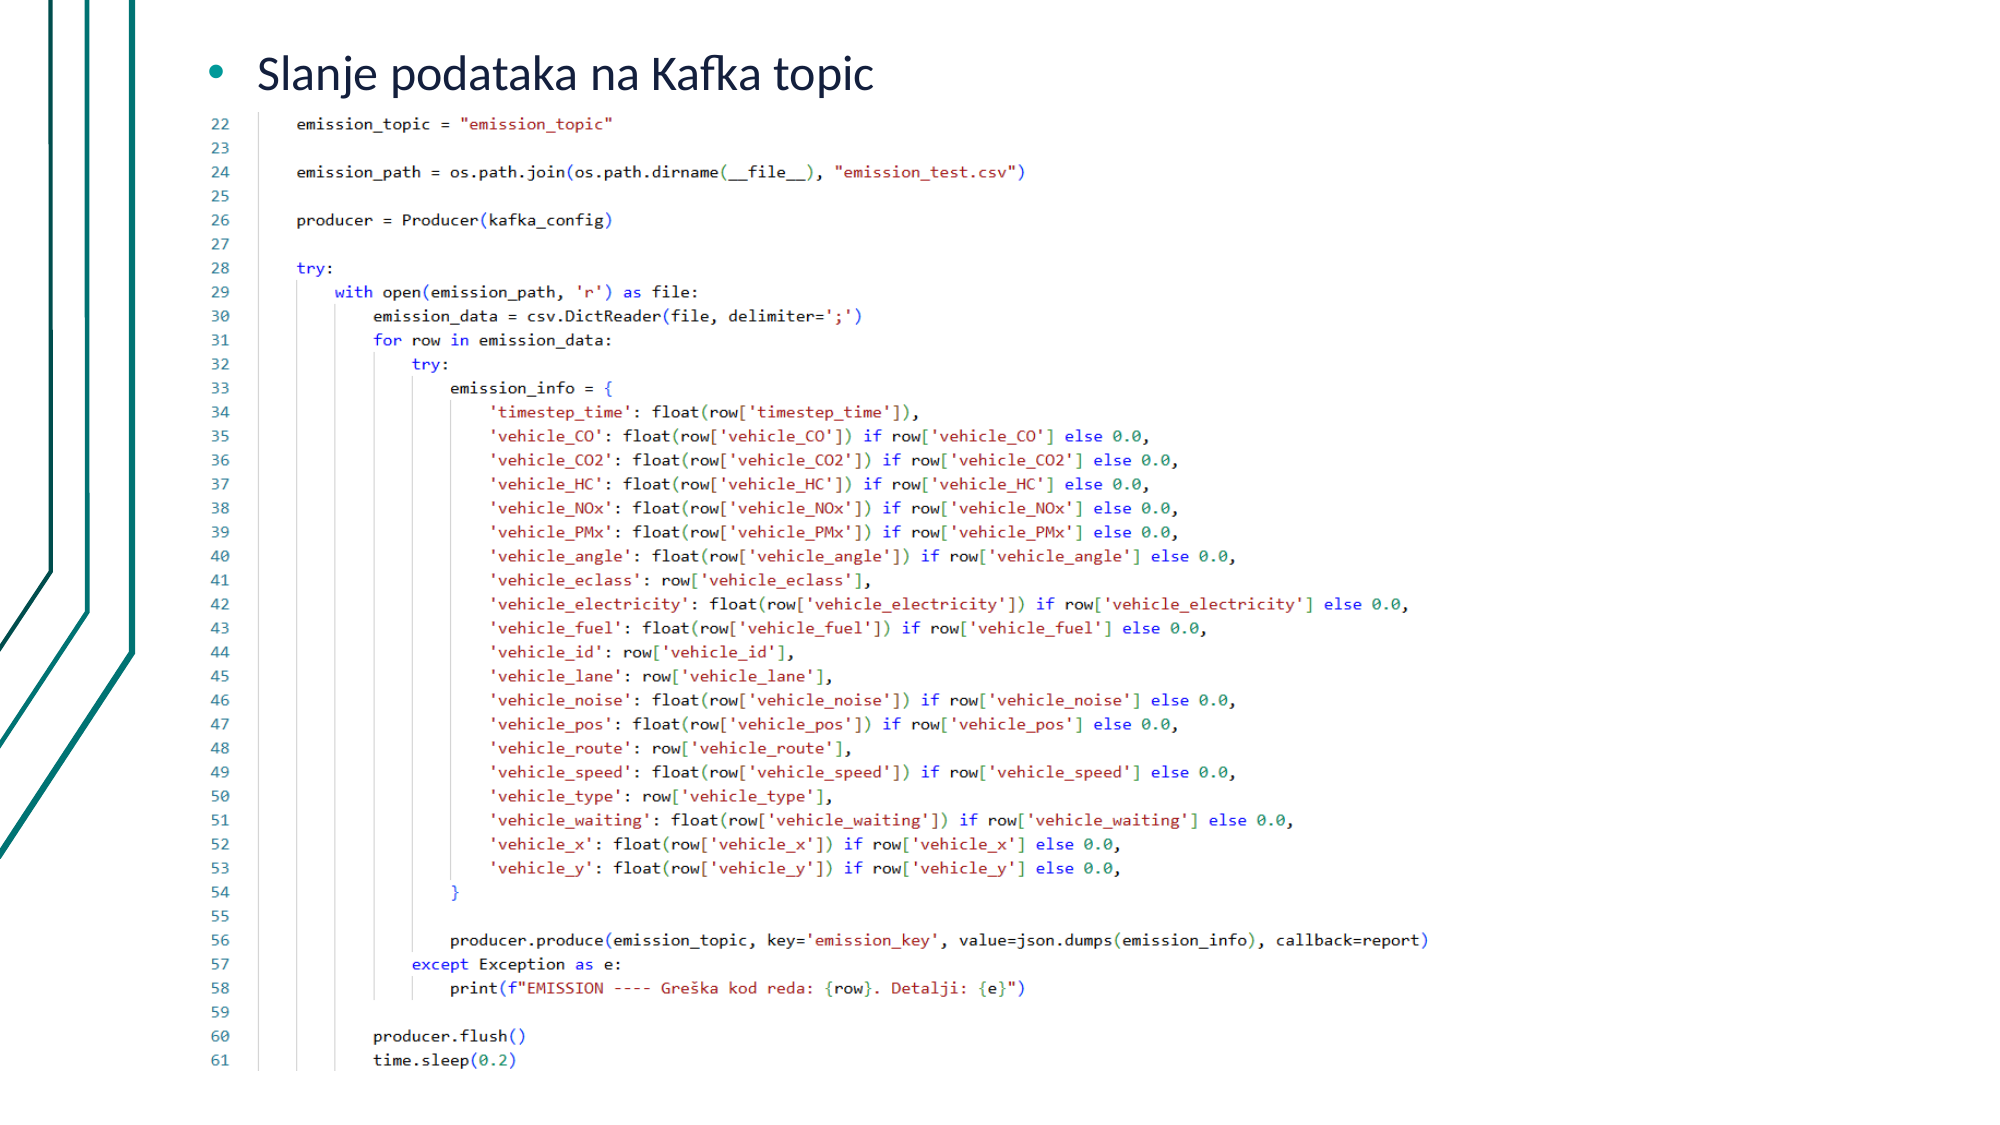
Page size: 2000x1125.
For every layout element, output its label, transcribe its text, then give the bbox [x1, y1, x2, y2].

list Slanje podataka na Kafka topic [187, 37, 1887, 138]
picture [199, 112, 1738, 1072]
